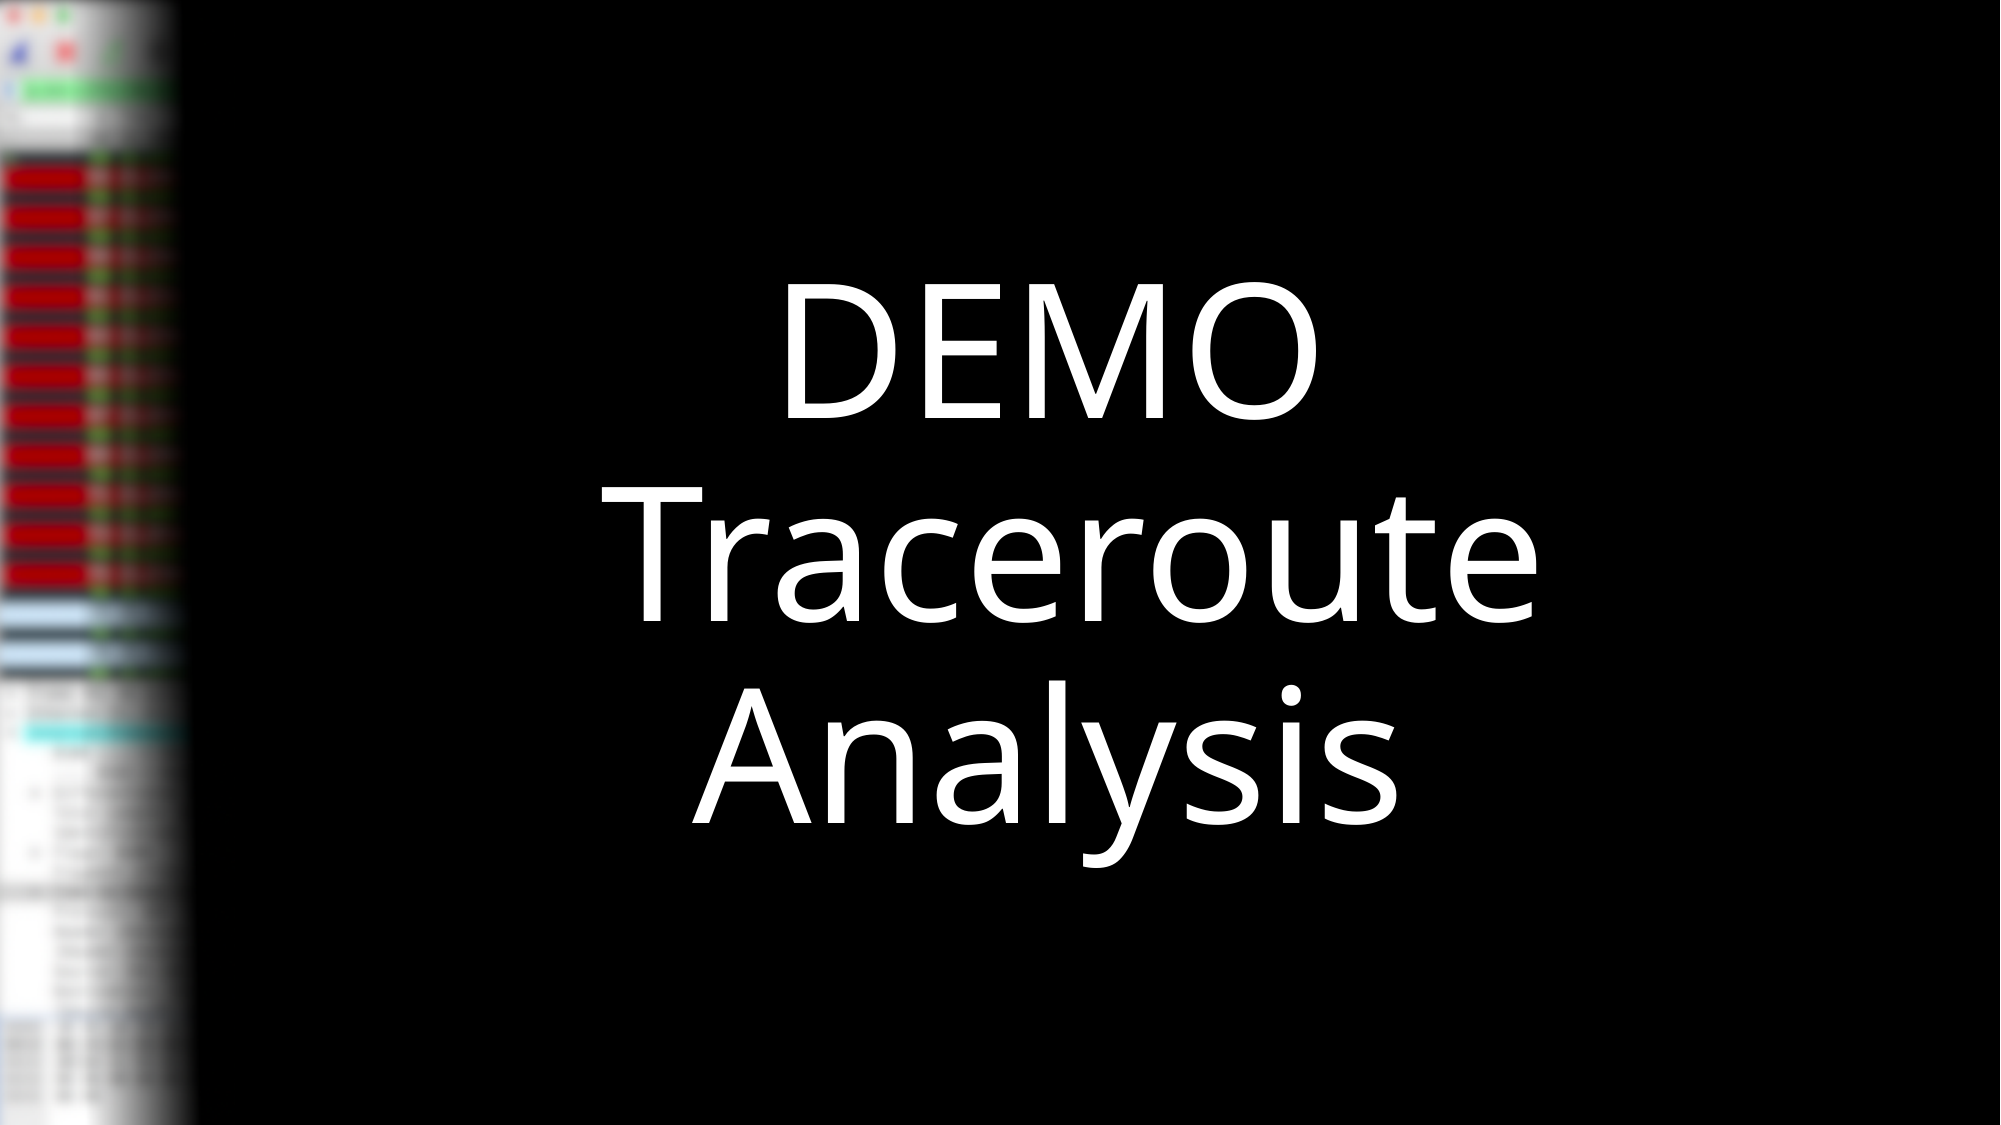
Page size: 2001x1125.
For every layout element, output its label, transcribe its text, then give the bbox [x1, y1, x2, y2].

title DEMO Traceroute Analysis [235, 14, 1865, 1107]
picture [0, 0, 235, 1125]
